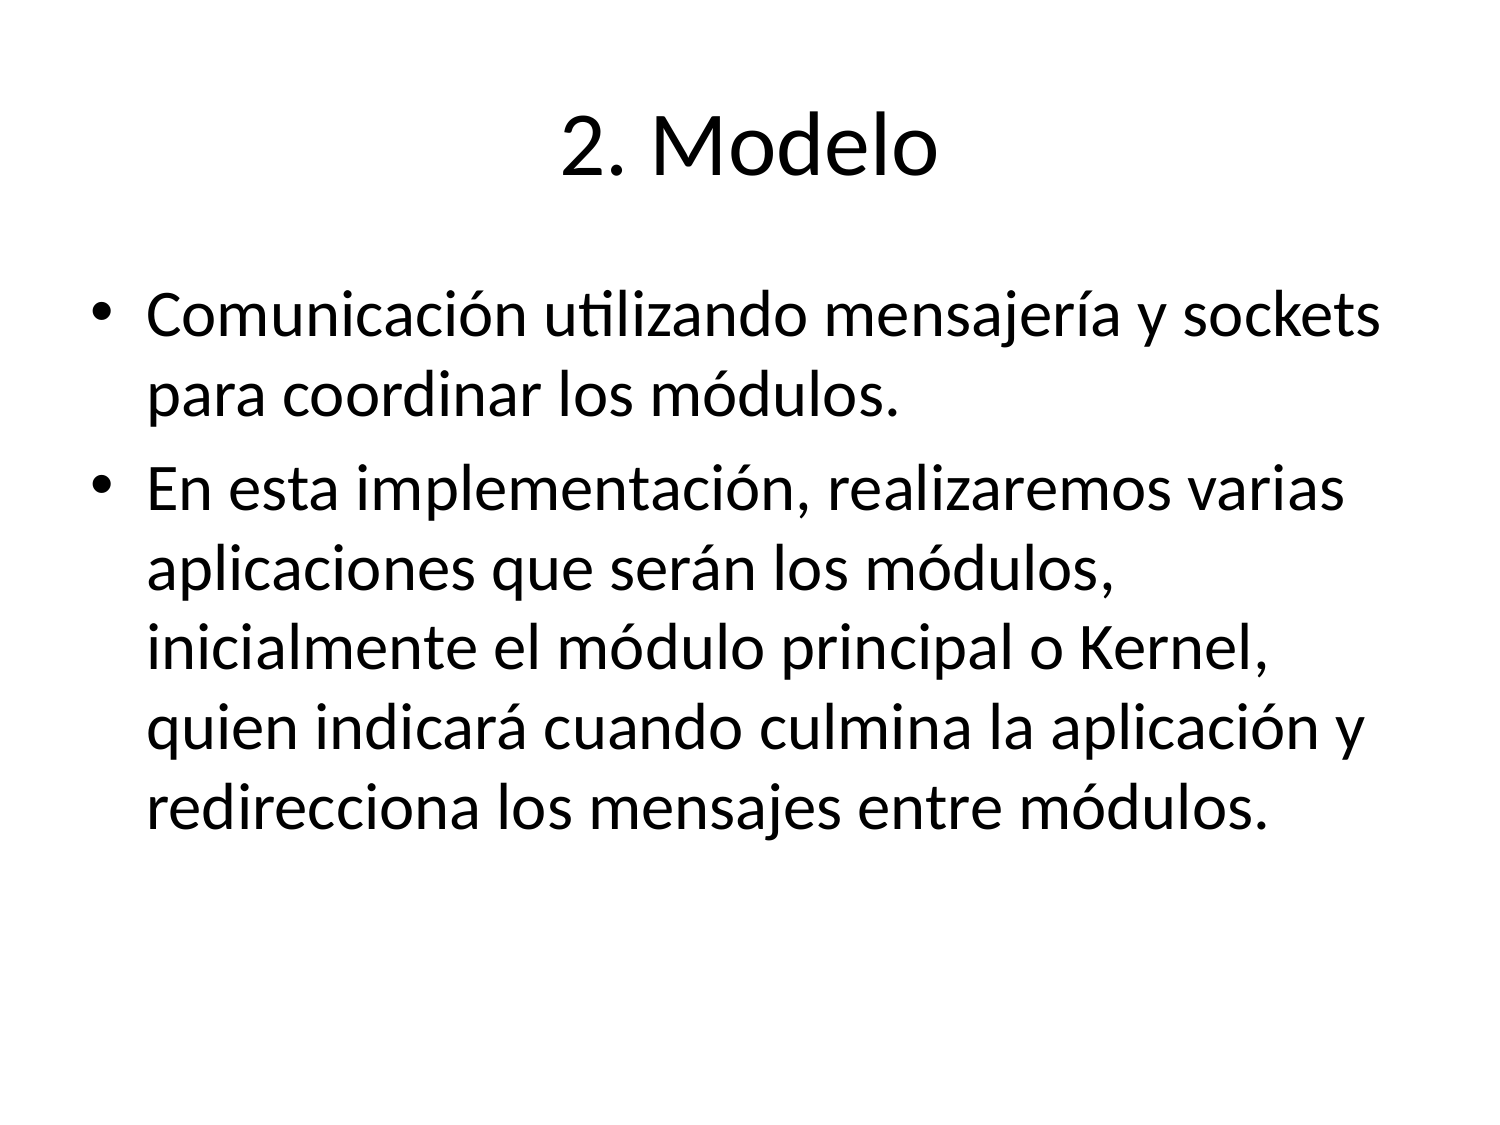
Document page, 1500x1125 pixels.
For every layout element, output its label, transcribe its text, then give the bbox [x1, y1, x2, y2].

title 2. Modelo [75, 45, 1425, 233]
list Comunicación utilizando mensajería y sockets para coordinar los módulos. En esta implementación, realizaremos varias aplicaciones que serán los módulos, inicialmente el módulo principal o Kernel, quien indicará cuando culmina la aplicación y redirecciona los mensajes entre módulos. [75, 262, 1425, 1005]
